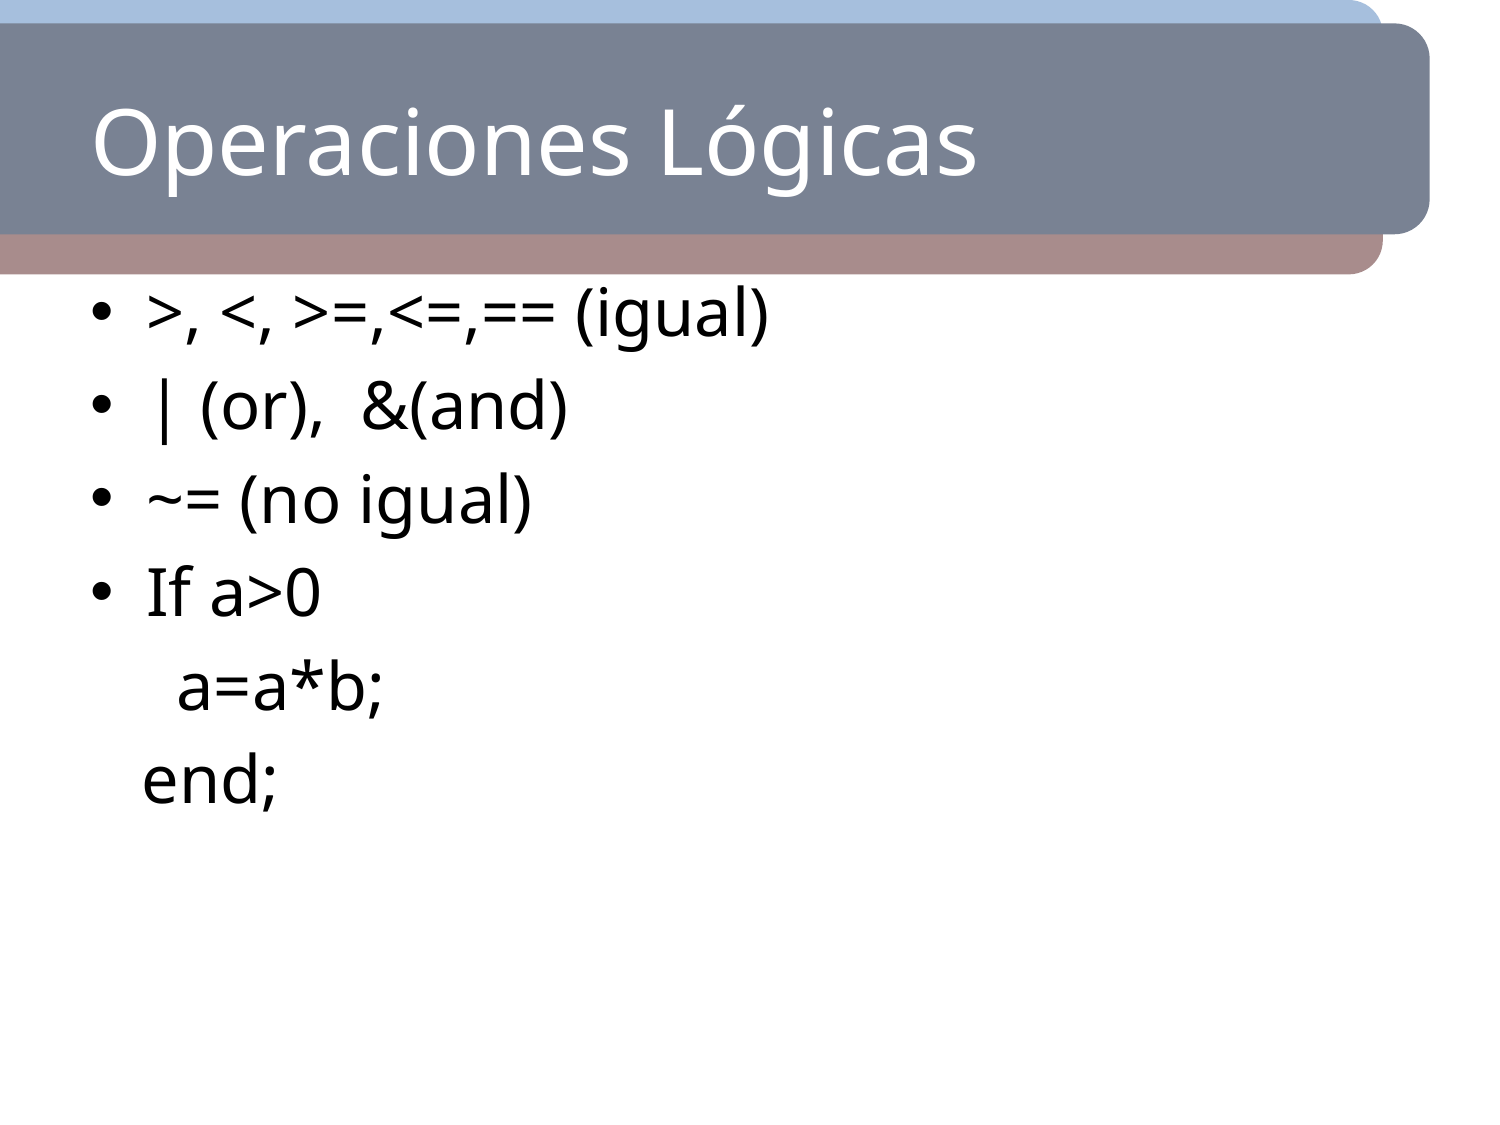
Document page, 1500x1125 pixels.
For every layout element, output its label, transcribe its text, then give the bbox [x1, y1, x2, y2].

list >, <, >=,<=,== (igual) | (or), &(and) ~= (no igual) If a>0 a=a*b; end; [75, 262, 1425, 1005]
title Operaciones Lógicas [75, 45, 1425, 233]
